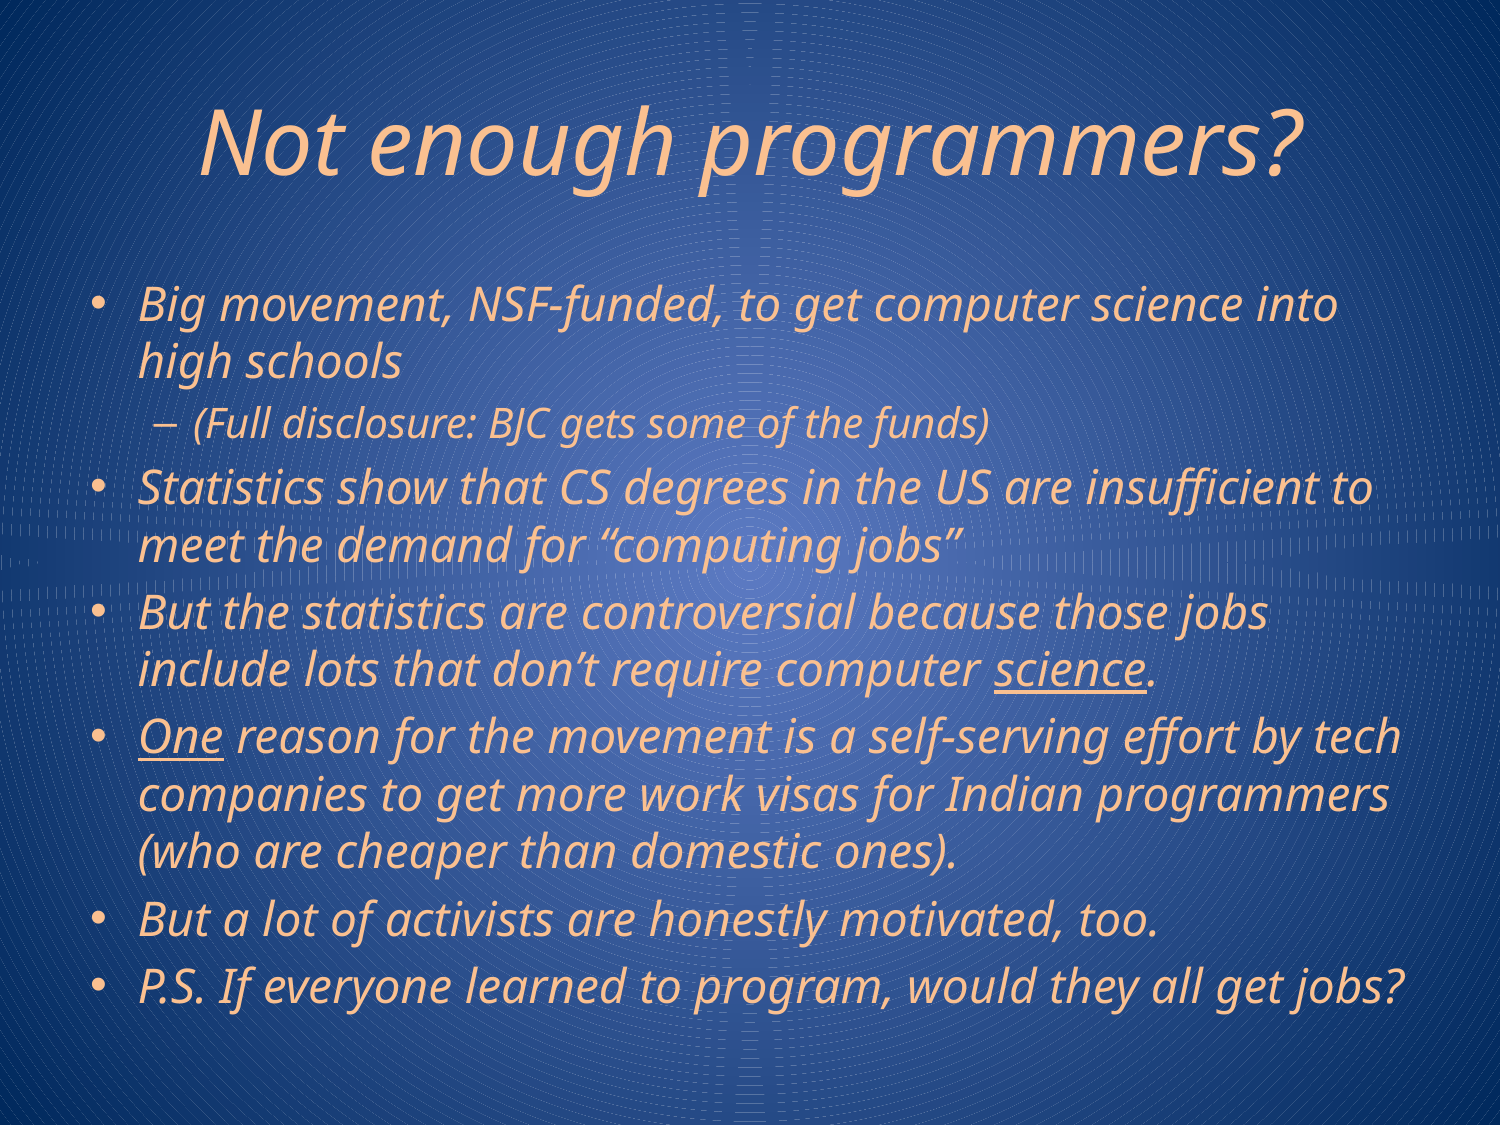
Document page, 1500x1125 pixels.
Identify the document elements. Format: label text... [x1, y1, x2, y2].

title Not enough programmers? [75, 45, 1425, 233]
list Big movement, NSF-funded, to get computer science into high schools (Full disclosure: BJC gets some of the funds) Statistics show that CS degrees in the US are insufficient to meet the demand for “computing jobs” But the statistics are controversial because those jobs include lots that don’t require computer science. One reason for the movement is a self-serving effort by tech companies to get more work visas for Indian programmers (who are cheaper than domestic ones). But a lot of activists are honestly motivated, too. P.S. If everyone learned to program, would they all get jobs? [75, 265, 1425, 1077]
